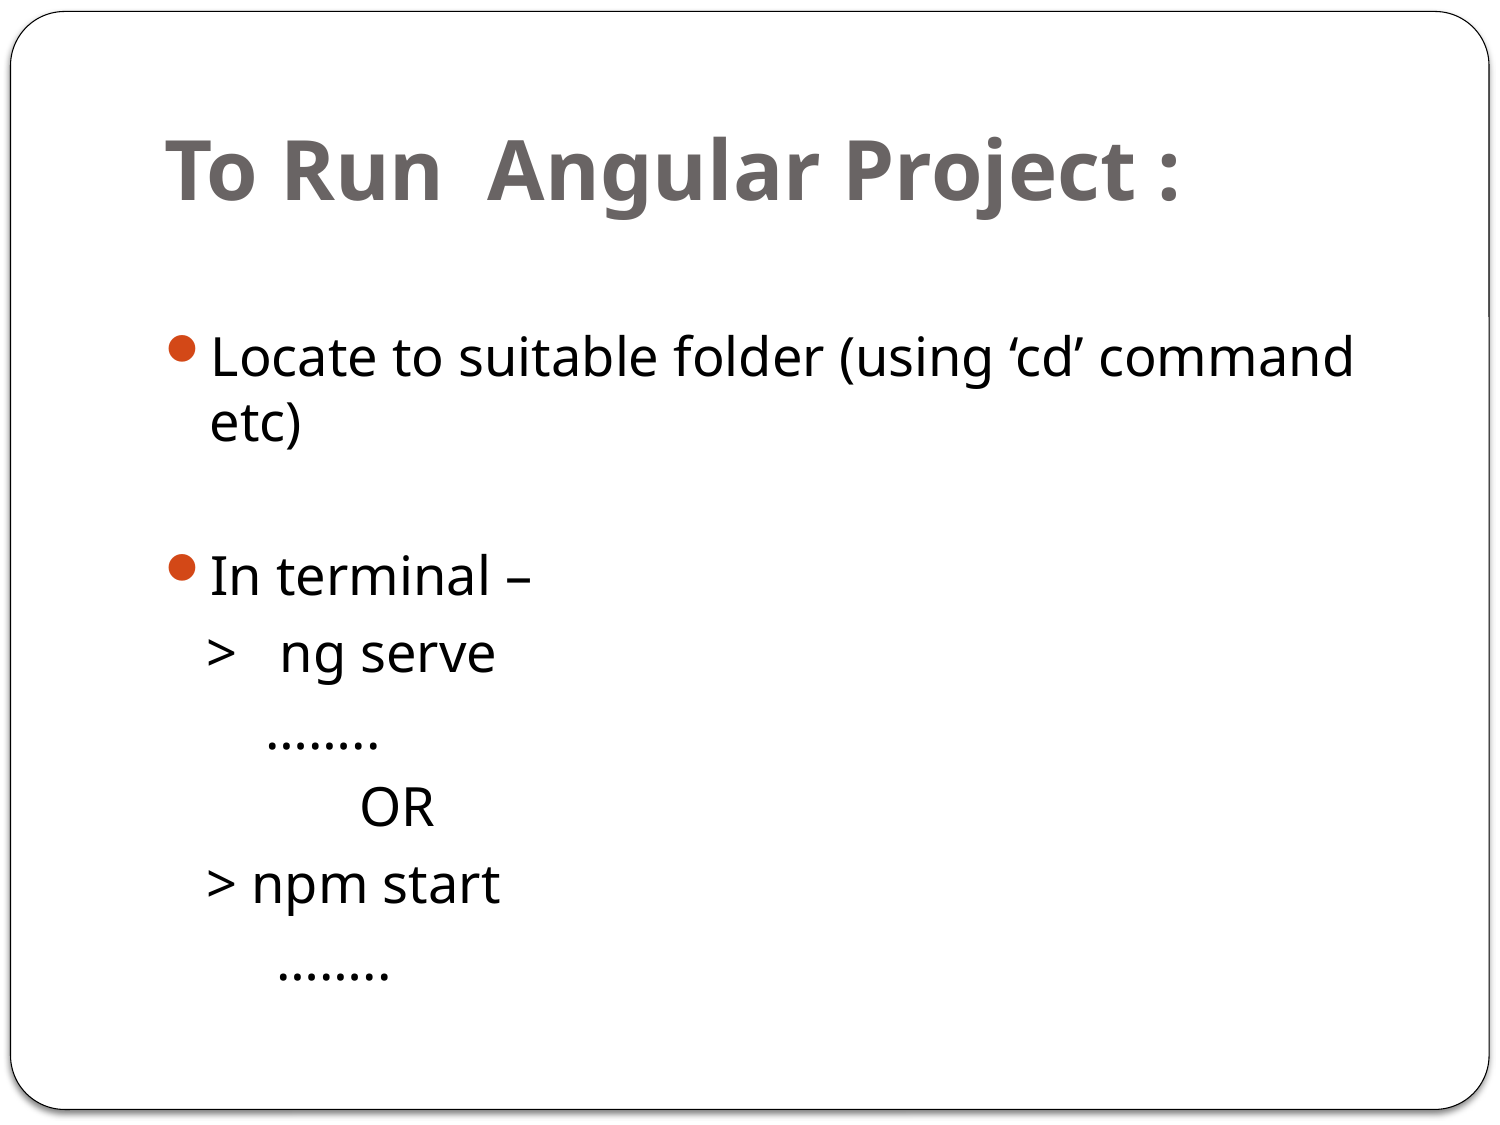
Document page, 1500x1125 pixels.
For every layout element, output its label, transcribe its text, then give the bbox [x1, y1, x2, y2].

list Locate to suitable folder (using ‘cd’ command etc) In terminal – > ng serve …….. OR > npm start …….. [150, 237, 1425, 988]
title To Run Angular Project : [150, 45, 1425, 233]
